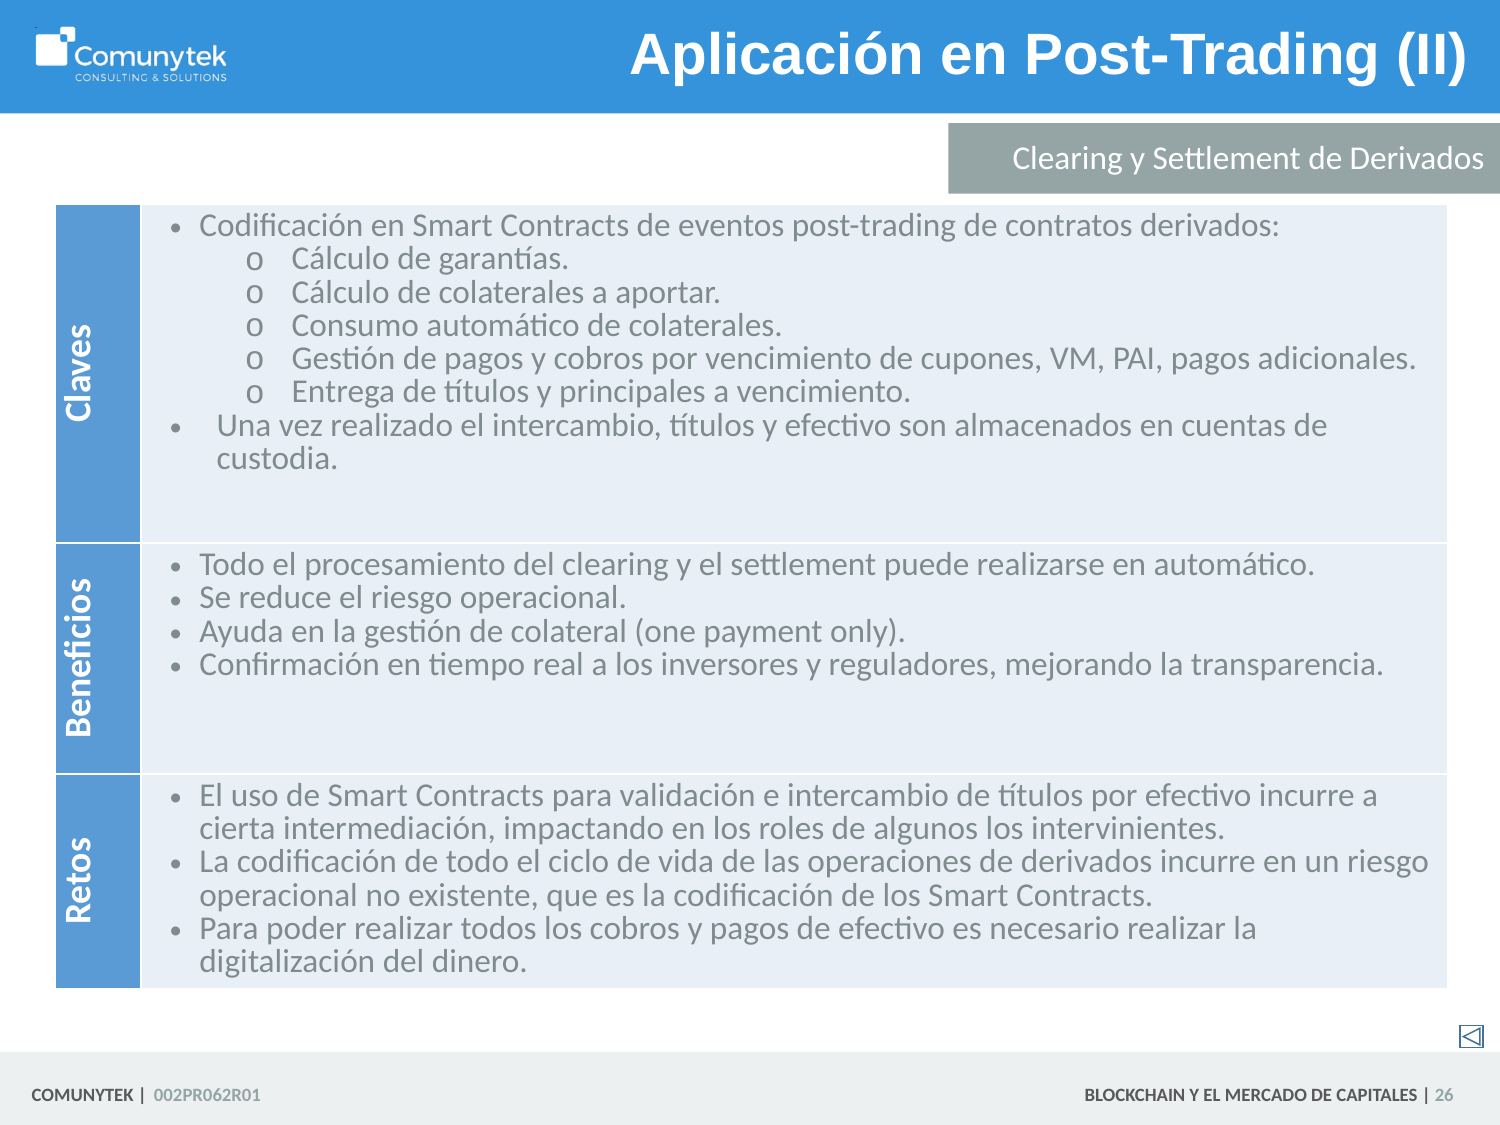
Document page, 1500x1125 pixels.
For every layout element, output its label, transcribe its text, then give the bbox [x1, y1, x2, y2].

text_box Clearing y Settlement de Derivados [948, 123, 1500, 194]
picture [35, 26, 227, 82]
table_header Codificación en Smart Contracts de eventos post-trading de contratos derivados: Cálculo de garantías. Cálculo de colaterales a aportar. Consumo automático de colaterales. Gestión de pagos y cobros por vencimiento de cupones, VM, PAI, pagos adicionales. Entrega de títulos y principales a vencimiento. Una vez realizado el intercambio, títulos y efectivo son almacenados en cuentas de custodia. [142, 205, 1447, 542]
table_cell Retos [56, 775, 140, 988]
title Aplicación en Post-Trading (II) [567, 1, 1484, 110]
table_cell El uso de Smart Contracts para validación e intercambio de títulos por efectivo incurre a cierta intermediación, impactando en los roles de algunos los intervinientes. La codificación de todo el ciclo de vida de las operaciones de derivados incurre en un riesgo operacional no existente, que es la codificación de los Smart Contracts. Para poder realizar todos los cobros y pagos de efectivo es necesario realizar la digitalización del dinero. [142, 775, 1447, 988]
table_header Claves [56, 205, 140, 542]
table_cell Todo el procesamiento del clearing y el settlement puede realizarse en automático. Se reduce el riesgo operacional. Ayuda en la gestión de colateral (one payment only). Confirmación en tiempo real a los inversores y reguladores, mejorando la transparencia. [142, 544, 1447, 773]
text_box [1459, 1025, 1484, 1049]
footer 26 [1430, 1070, 1484, 1118]
table_cell Beneficios [56, 544, 140, 773]
